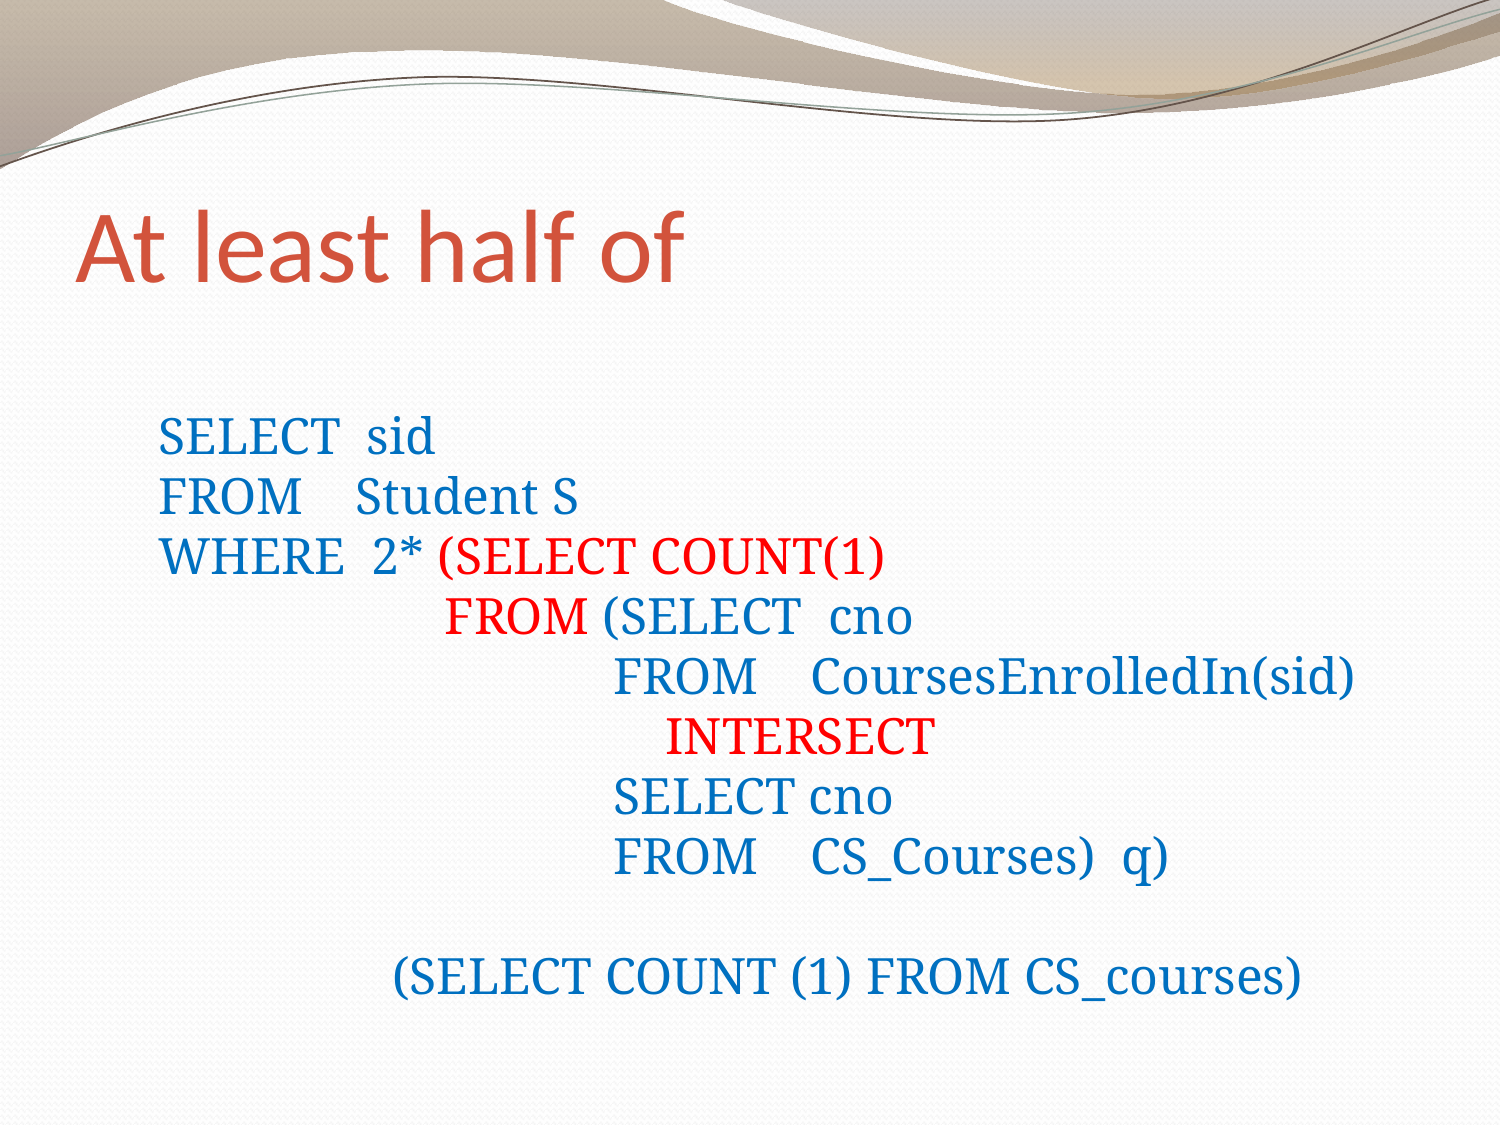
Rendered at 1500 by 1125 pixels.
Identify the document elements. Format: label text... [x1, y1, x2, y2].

title At least half of [75, 115, 1425, 303]
